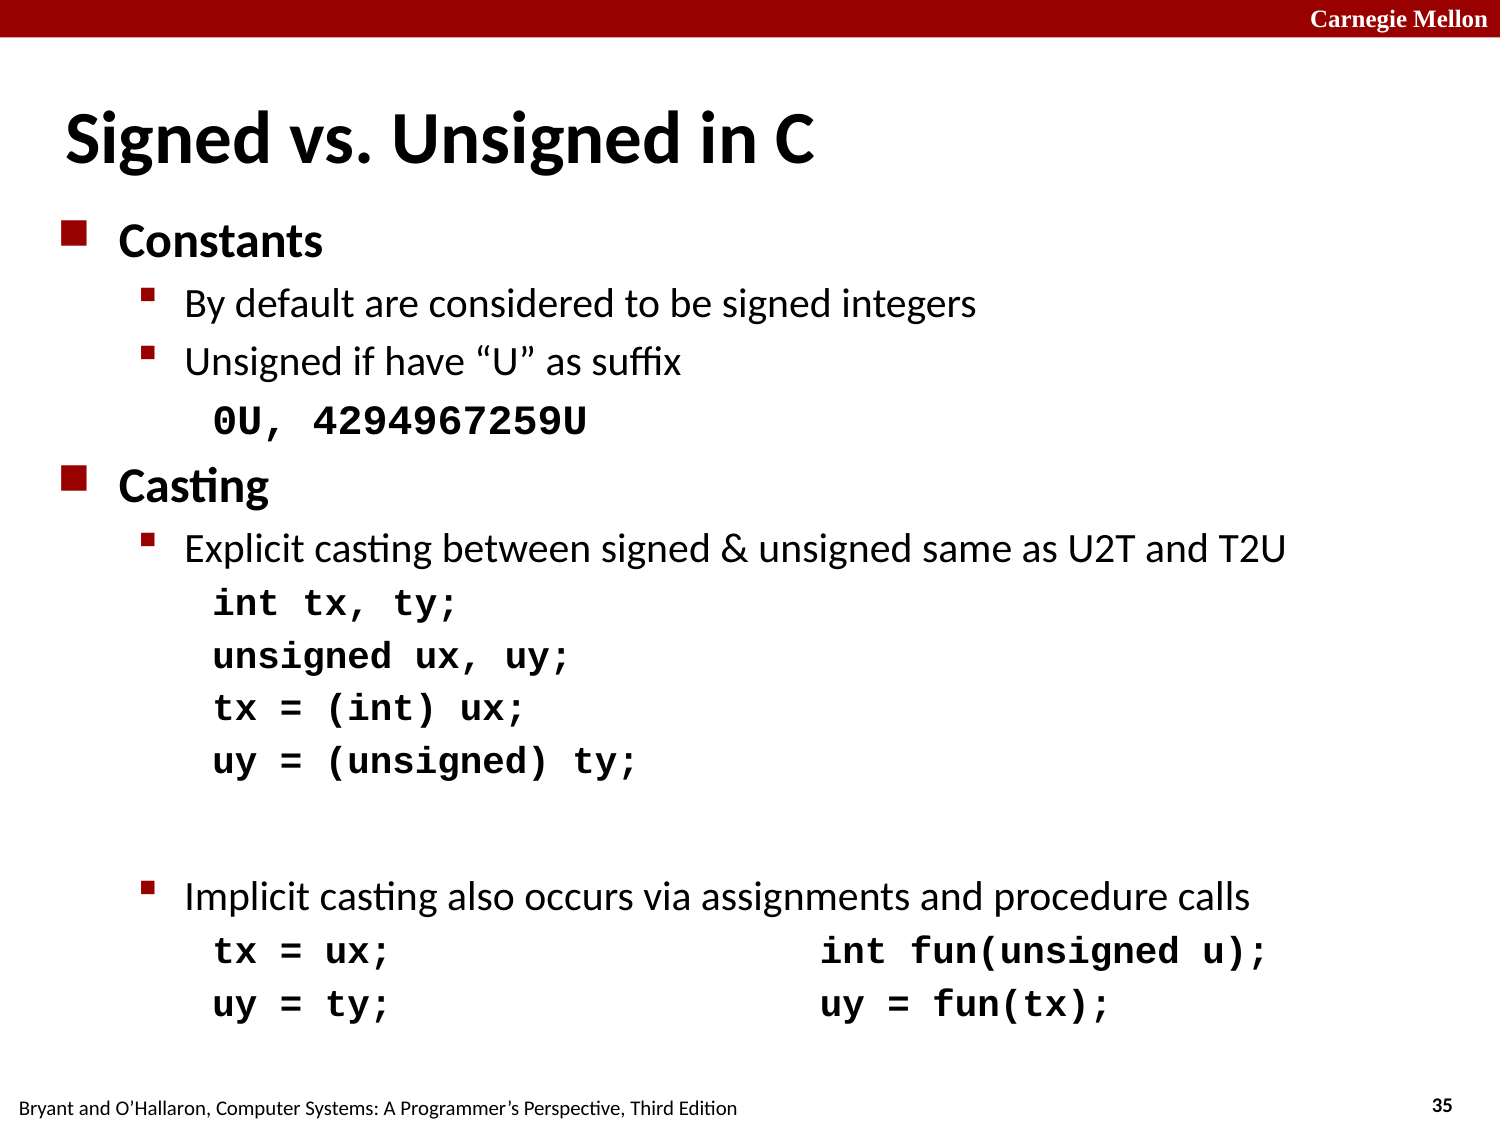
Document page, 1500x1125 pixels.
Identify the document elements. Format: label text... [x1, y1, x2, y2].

list Constants By default are considered to be signed integers Unsigned if have “U” as suffix 0U, 4294967259U Casting Explicit casting between signed & unsigned same as U2T and T2U int tx, ty; unsigned ux, uy; tx = (int) ux; uy = (unsigned) ty; Implicit casting also occurs via assignments and procedure calls tx = ux; int fun(unsigned u); uy = ty; uy = fun(tx); [47, 199, 1500, 1058]
title Signed vs. Unsigned in C [49, 87, 1252, 179]
